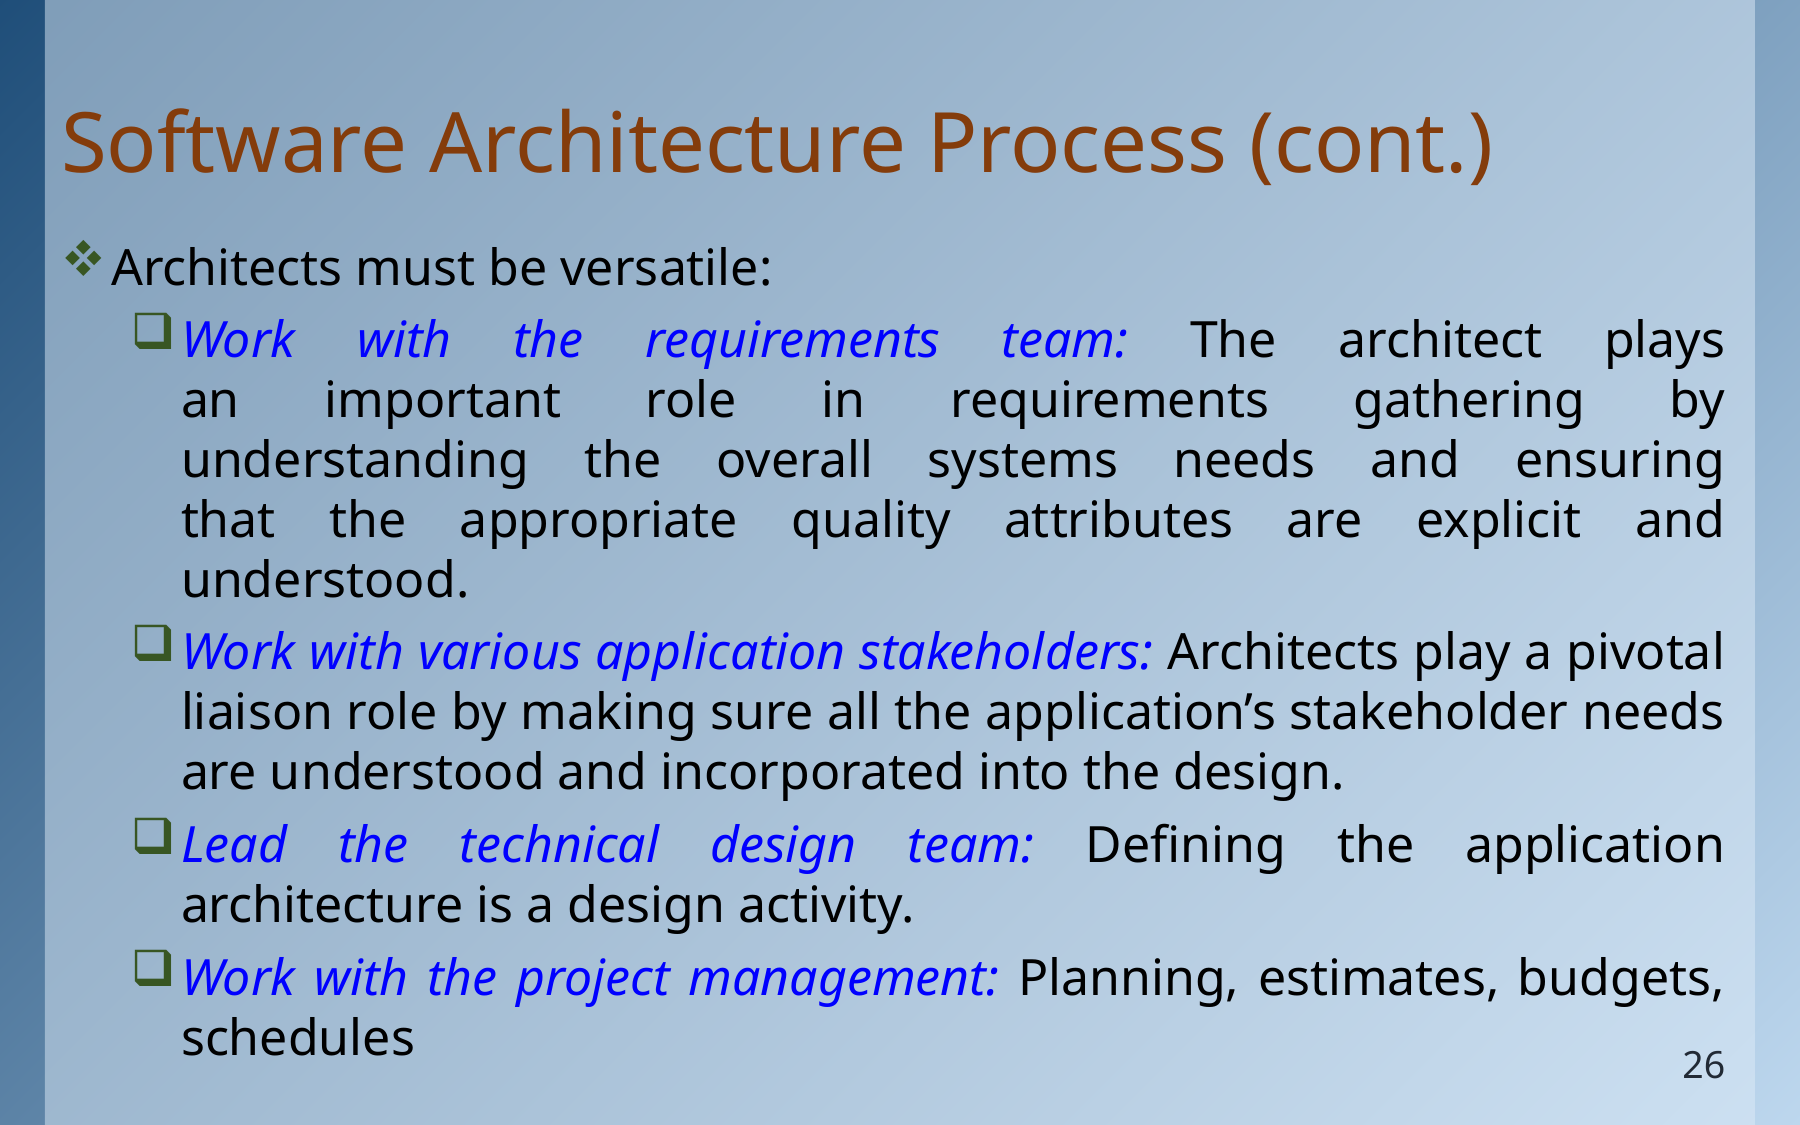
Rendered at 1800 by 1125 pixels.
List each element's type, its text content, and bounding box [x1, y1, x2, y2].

slide_number 26 [1581, 1050, 1746, 1103]
title Software Architecture Process (cont.) [40, 12, 1746, 200]
list Architects must be versatile: Work with the requirements team: The architect plays an important role in requirements gathering by understanding the overall systems needs and ensuring that the appropriate quality attributes are explicit and understood. Work with various application stakeholders: Architects play a pivotal liaison role by making sure all the application’s stakeholder needs are understood and incorporated into the design. Lead the technical design team: Defining the application architecture is a design activity. Work with the project management: Planning, estimates, budgets, schedules [40, 224, 1746, 1125]
